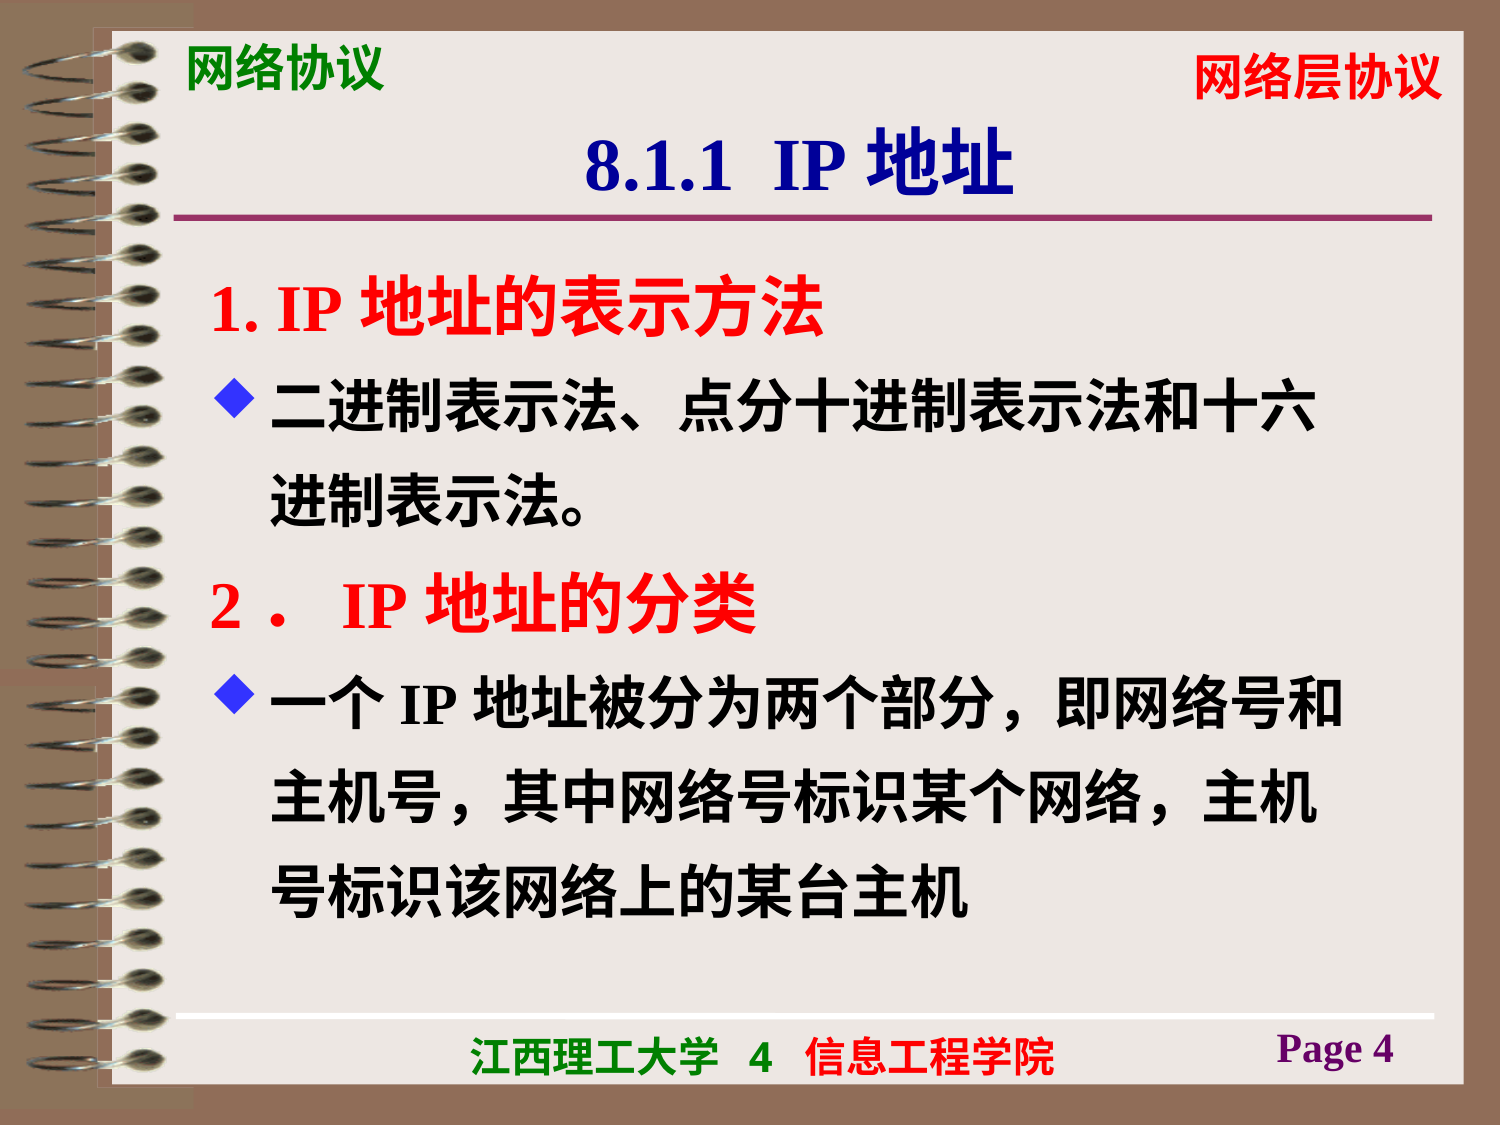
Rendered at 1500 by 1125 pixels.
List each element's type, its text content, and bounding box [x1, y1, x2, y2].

picture [0, 3, 194, 669]
slide_number Page 4 [1196, 1013, 1410, 1066]
title 8.1.1 IP地址 [174, 112, 1426, 209]
picture [0, 686, 194, 1109]
list 1. IP地址的表示方法 二进制表示法、点分十进制表示法和十六进制表示法。 2．IP地址的分类 一个IP地址被分为两个部分，即网络号和主机号，其中网络号标识某个网络，主机号标识该网络上的某台主机 [194, 229, 1388, 1000]
